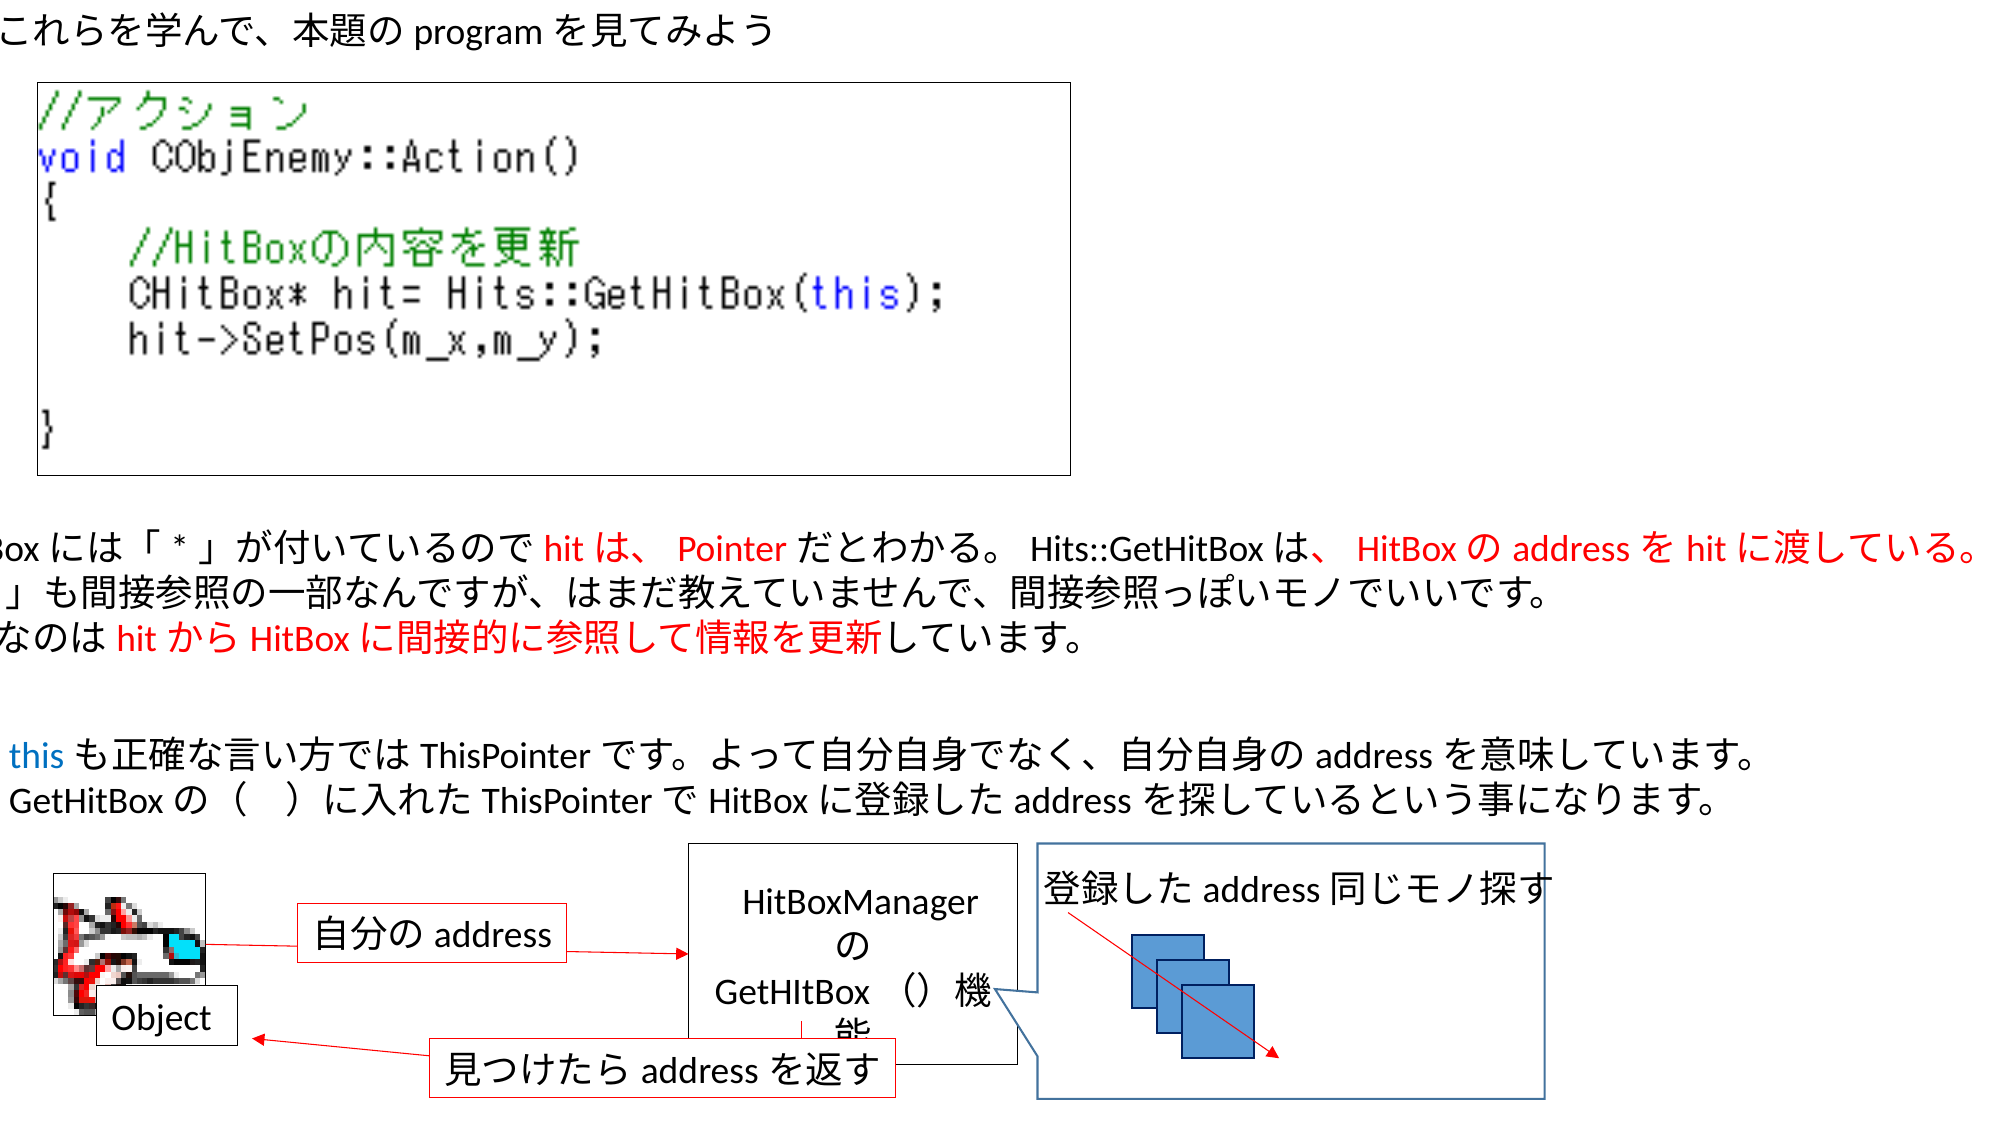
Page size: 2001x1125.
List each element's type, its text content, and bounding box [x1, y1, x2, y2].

text_box [1036, 842, 1546, 858]
text_box Object [96, 985, 238, 1046]
text_box HitBoxManager の GetHItBox（）機能 [688, 843, 1018, 1065]
text_box 自分のaddress [297, 903, 567, 932]
text_box ・これらを学んで、本題のprogramを見てみよう [0, 0, 793, 60]
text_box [252, 1038, 801, 1093]
picture [36, 82, 1071, 476]
text_box 登録したaddress同じモノ探す [1028, 858, 1570, 918]
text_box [1067, 912, 1280, 1059]
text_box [205, 932, 689, 945]
picture [53, 872, 206, 1016]
text_box CHitBoxには「*」が付いているのでhitは、Pointerだとわかる。Hits::GetHitBoxは、HitBoxのaddressをhitに渡している。 「->」も間接参照の一部なんですが、はまだ教えていませんで、間接参照っぽいモノでいいです。 重要なのはhitからHitBoxに間接的に参照して情報を更新しています。 [0, 516, 2000, 666]
text_box 見つけたらaddressを返す [429, 1038, 896, 1098]
text_box thisも正確な言い方ではThisPointerです。よって自分自身でなく、自分自身のaddressを意味しています。 GetHitBoxの（ ）に入れたThisPointerでHitBoxに登録したaddressを探しているという事になります。 [0, 723, 1790, 829]
text_box [992, 918, 1546, 1100]
text_box 自分のaddress [297, 945, 567, 963]
